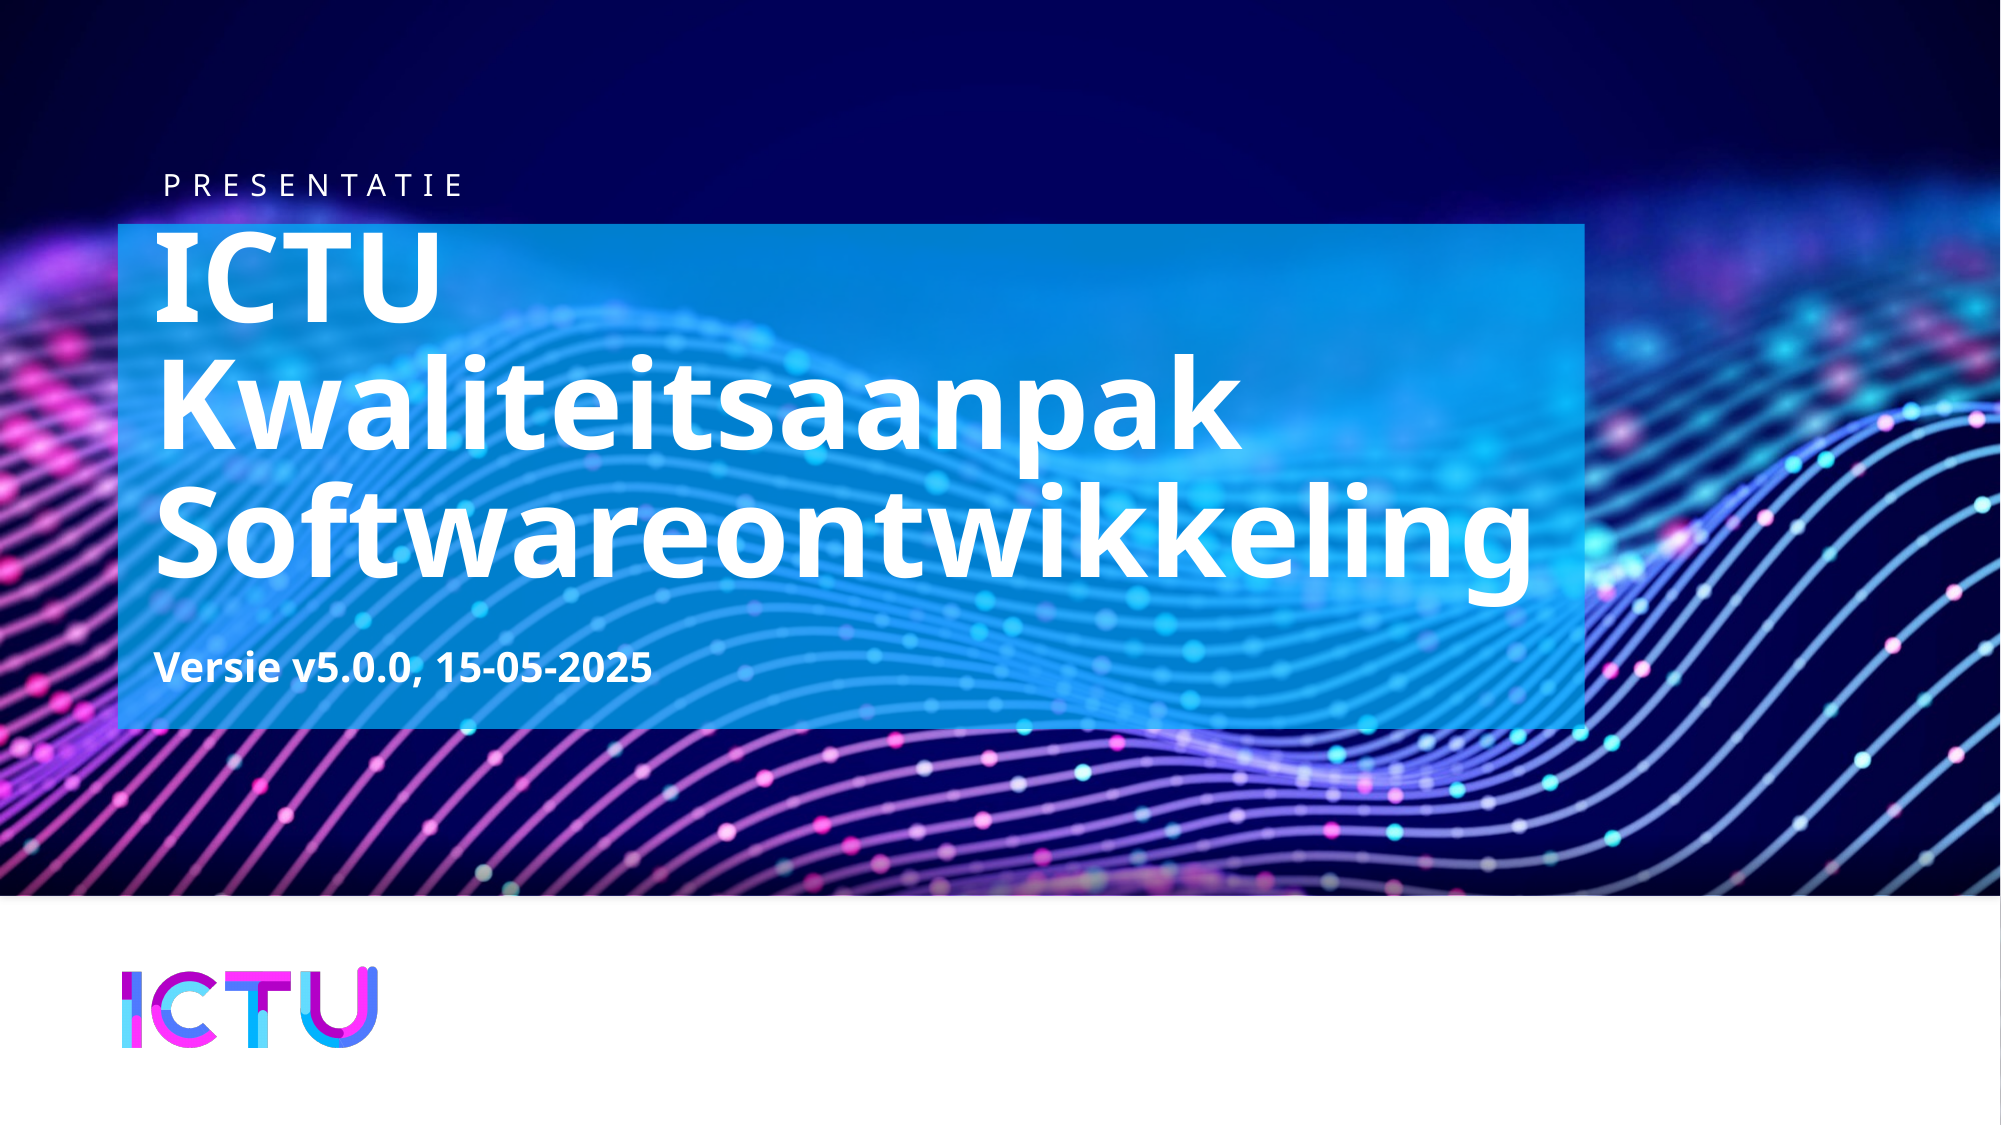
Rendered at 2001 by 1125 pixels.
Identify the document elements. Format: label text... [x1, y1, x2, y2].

title ICTU Kwaliteitsaanpak Softwareontwikkeling [117, 223, 1585, 729]
subtitle Versie v5.0.0, 15-05-2025 [117, 595, 1278, 730]
picture [0, 0, 2001, 1125]
